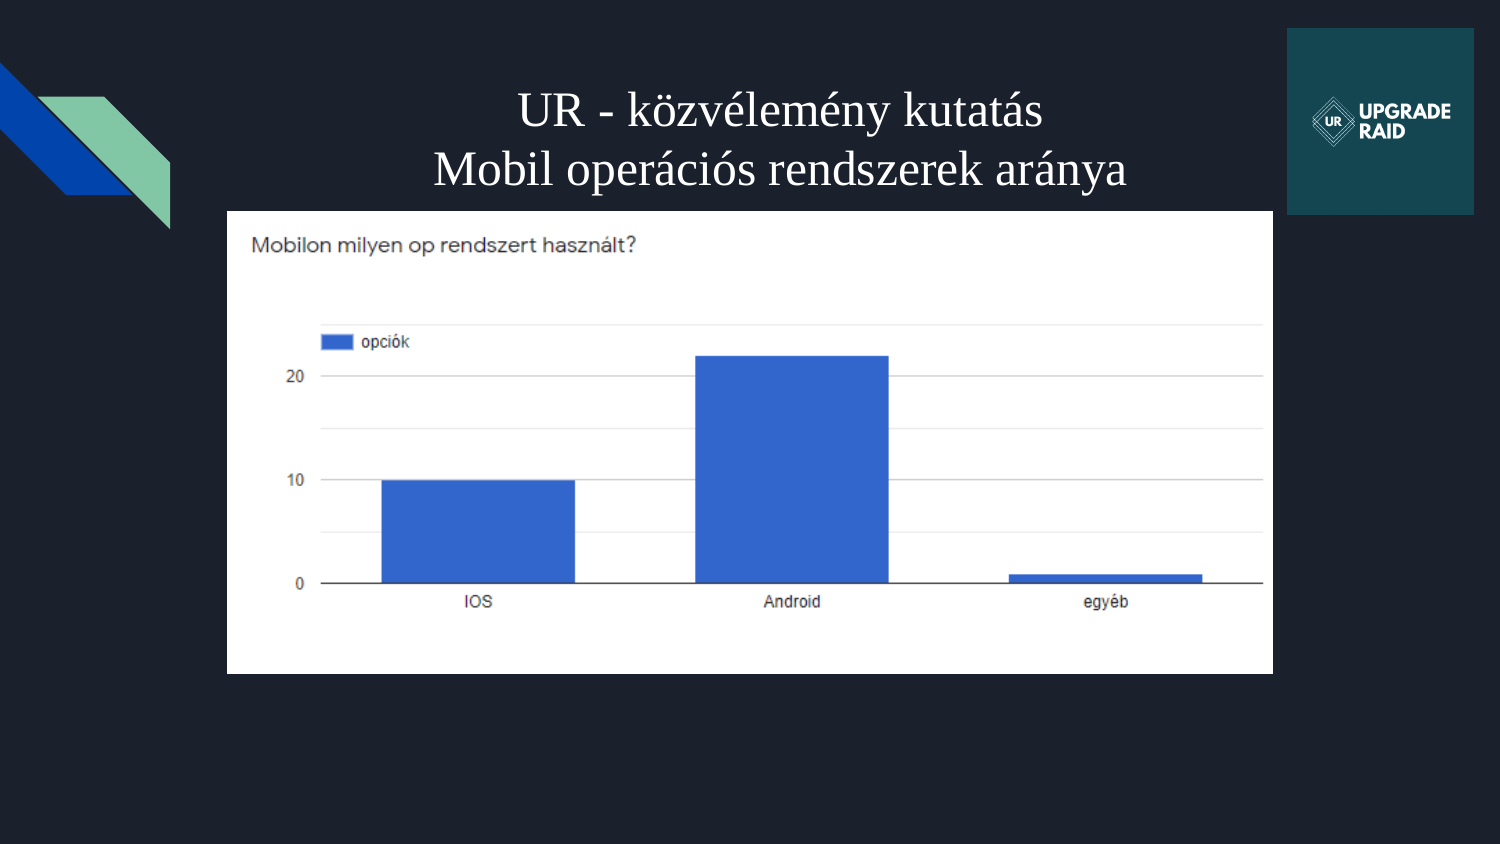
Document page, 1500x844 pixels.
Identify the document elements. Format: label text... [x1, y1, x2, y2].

picture [227, 211, 1273, 674]
title UR - közvélemény kutatás Mobil operációs rendszerek aránya [203, 61, 1359, 212]
picture [1287, 28, 1474, 215]
